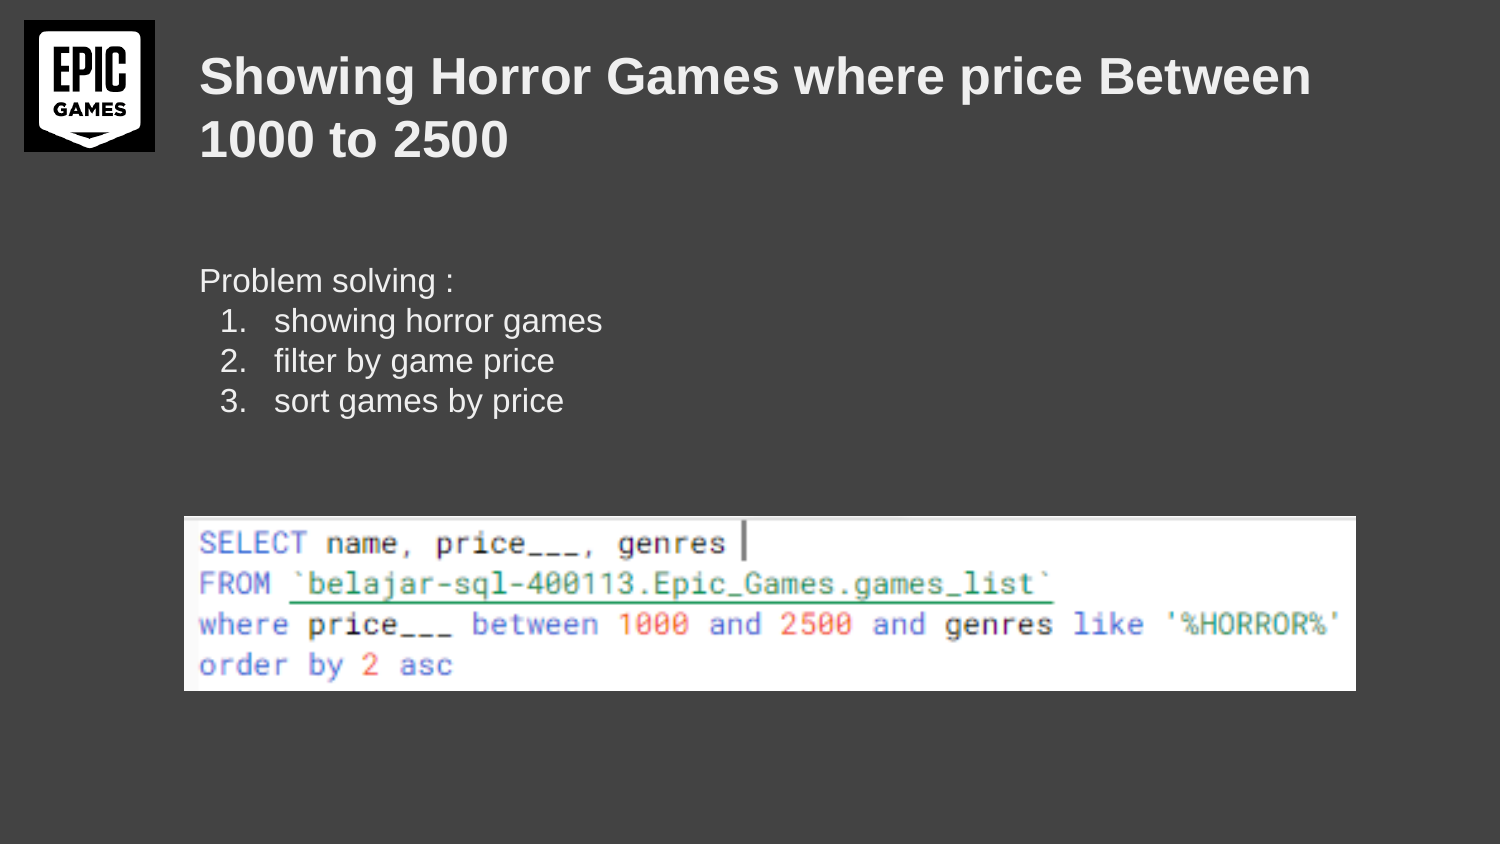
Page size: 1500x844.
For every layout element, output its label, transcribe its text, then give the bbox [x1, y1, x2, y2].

picture [24, 20, 155, 153]
text_box Showing Horror Games where price Between 1000 to 2500 [184, 27, 1433, 172]
picture [183, 515, 1356, 691]
text_box Problem solving : showing horror games filter by game price sort games by price [184, 244, 1257, 444]
